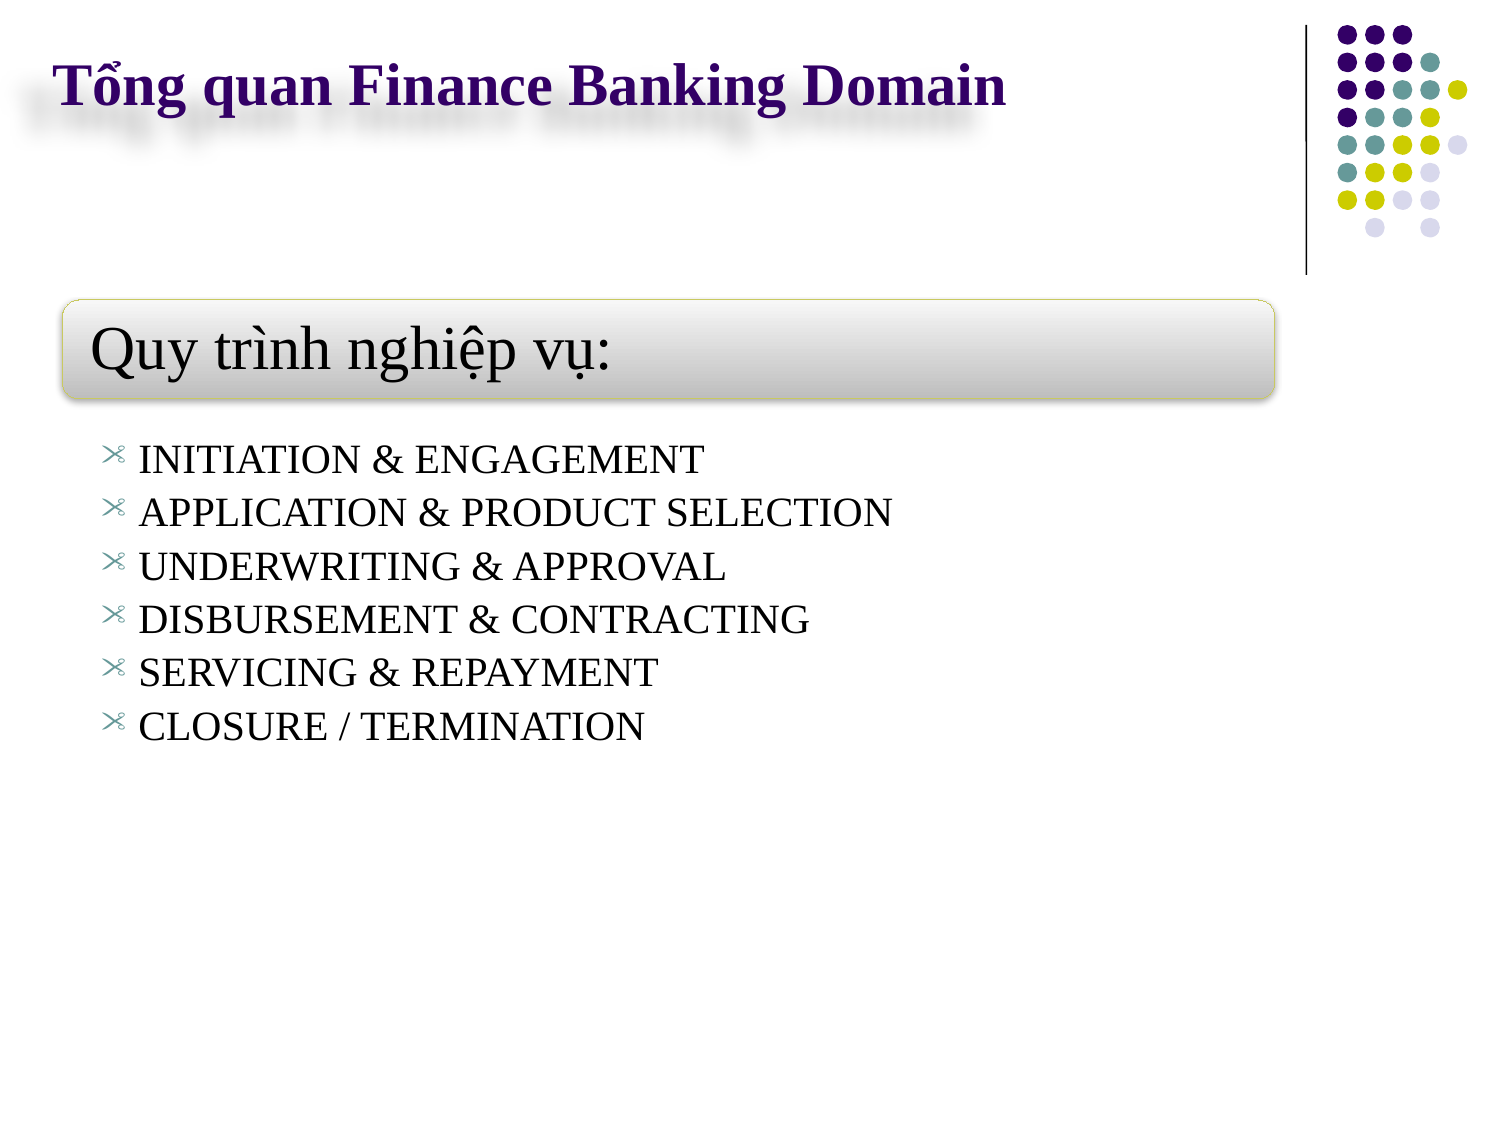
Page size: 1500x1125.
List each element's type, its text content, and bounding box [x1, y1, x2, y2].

text_box Tổng quan Finance Banking Domain [37, 37, 1300, 125]
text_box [62, 299, 1276, 1024]
